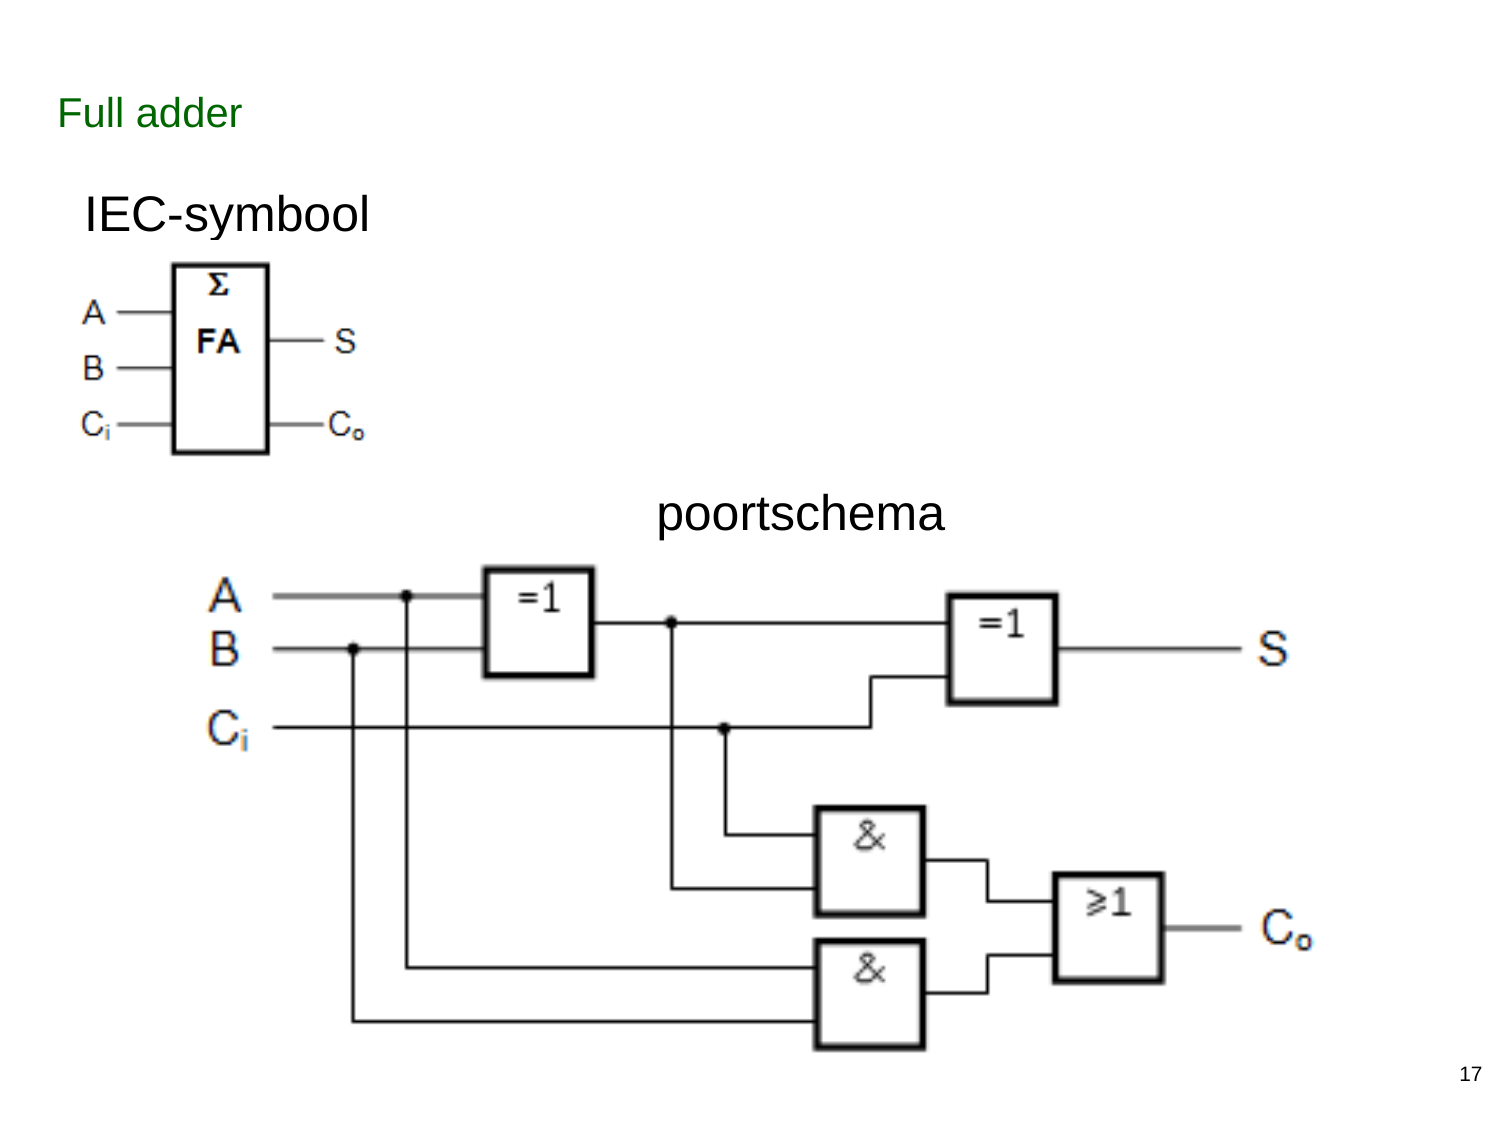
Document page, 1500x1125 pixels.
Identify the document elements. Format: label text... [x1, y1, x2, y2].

title Full adder [41, 68, 1365, 162]
picture [41, 239, 385, 492]
slide_number 17 [1131, 1053, 1483, 1094]
picture [100, 553, 1350, 1059]
list IEC-symbool poortschema [40, 184, 1471, 991]
